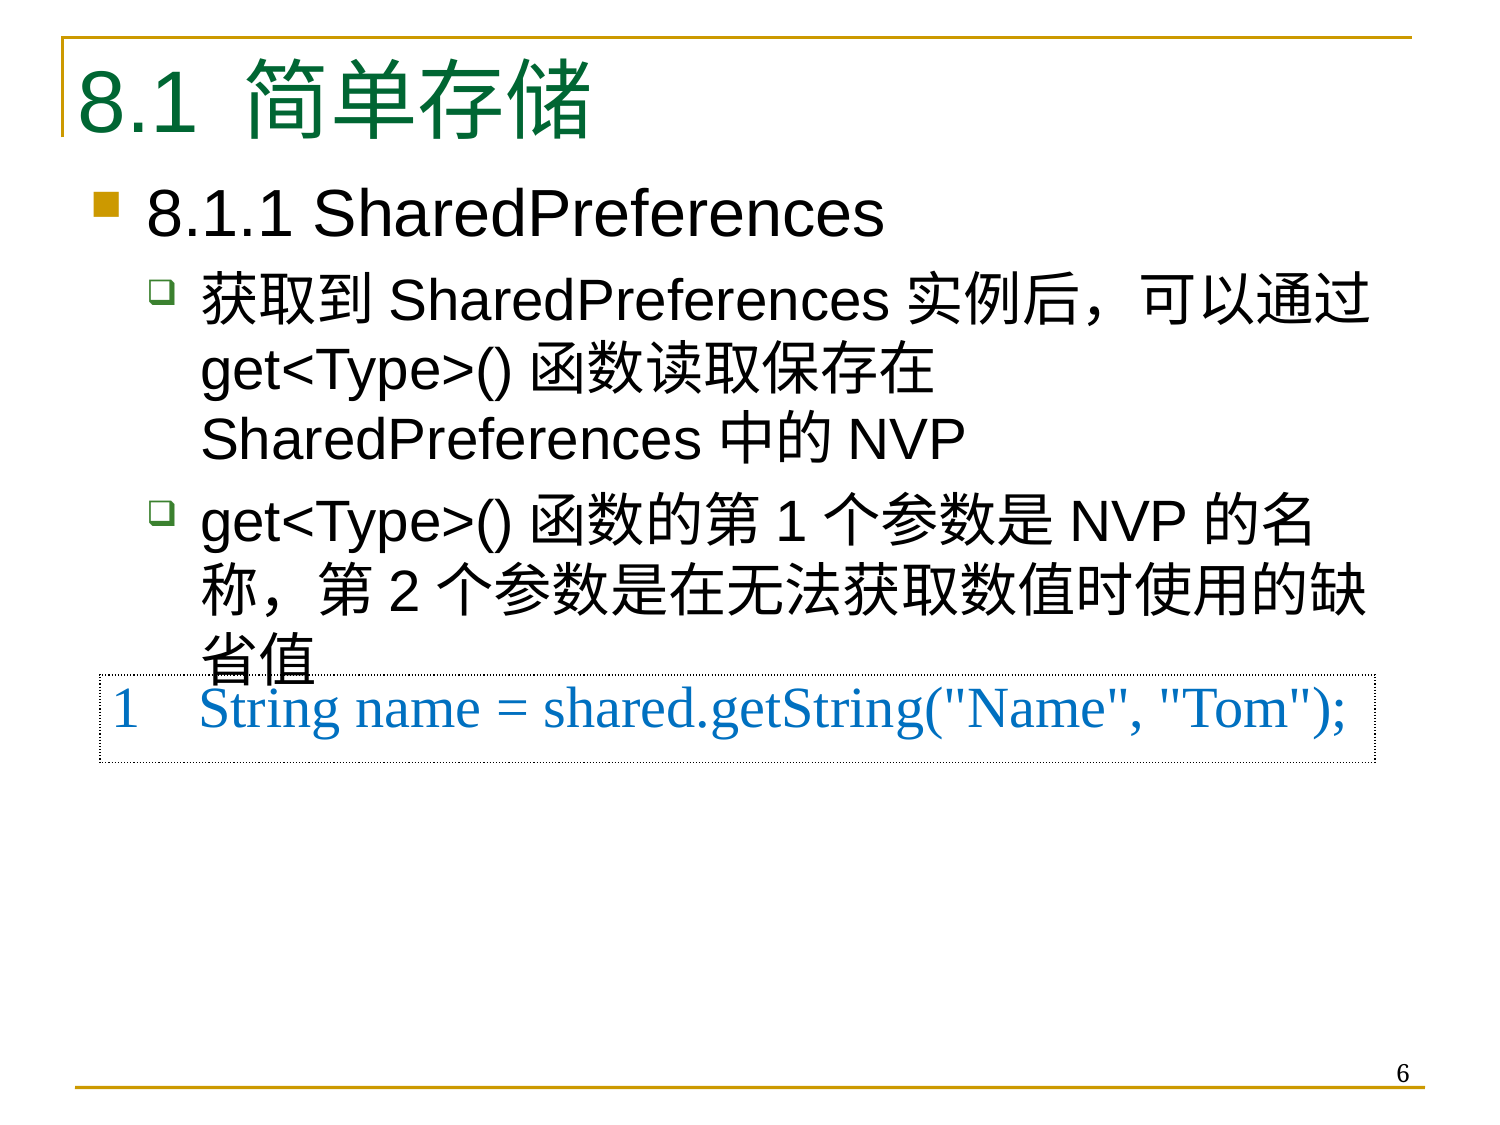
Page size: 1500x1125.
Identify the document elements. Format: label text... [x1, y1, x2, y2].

slide_number 6 [1074, 1023, 1426, 1100]
table_header 1 String name = shared.getString("Name", "Tom"); [100, 675, 1375, 762]
list 8.1.1 SharedPreferences 获取到SharedPreferences实例后，可以通过get<Type>()函数读取保存在SharedPreferences中的NVP get<Type>()函数的第1个参数是NVP的名称，第2个参数是在无法获取数值时使用的缺省值 [75, 162, 1400, 638]
title 8.1 简单存储 [62, 37, 725, 150]
